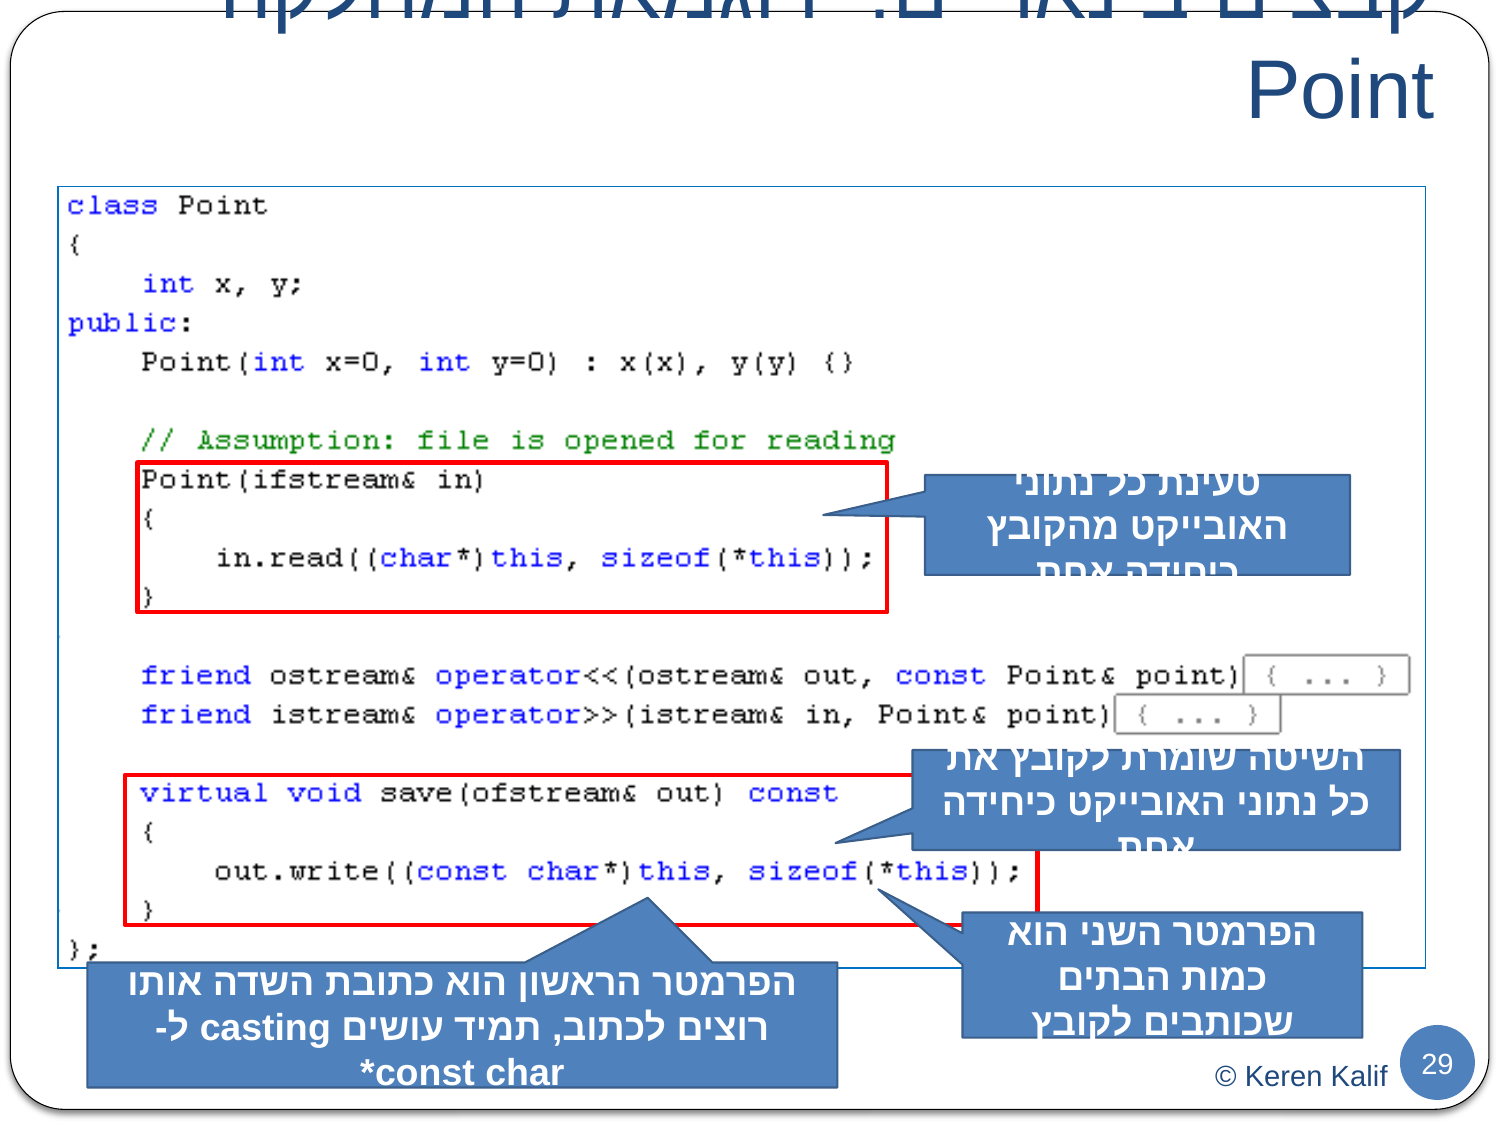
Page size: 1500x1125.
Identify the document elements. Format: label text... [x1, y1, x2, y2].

footer © Keren Kalif [1200, 1037, 1500, 1113]
slide_number 29 [1399, 1024, 1475, 1100]
title קבצים בינאריים: דוגמאת המחלקה Point [49, 0, 1451, 151]
picture [58, 187, 1426, 968]
text_box הפרמטר השני הוא כמות הבתים שכותבים לקובץ [961, 977, 1364, 1039]
text_box הפרמטר הראשון הוא כתובת השדה אותו רוצים לכתוב, תמיד עושים casting ל- const char* [86, 977, 839, 1089]
